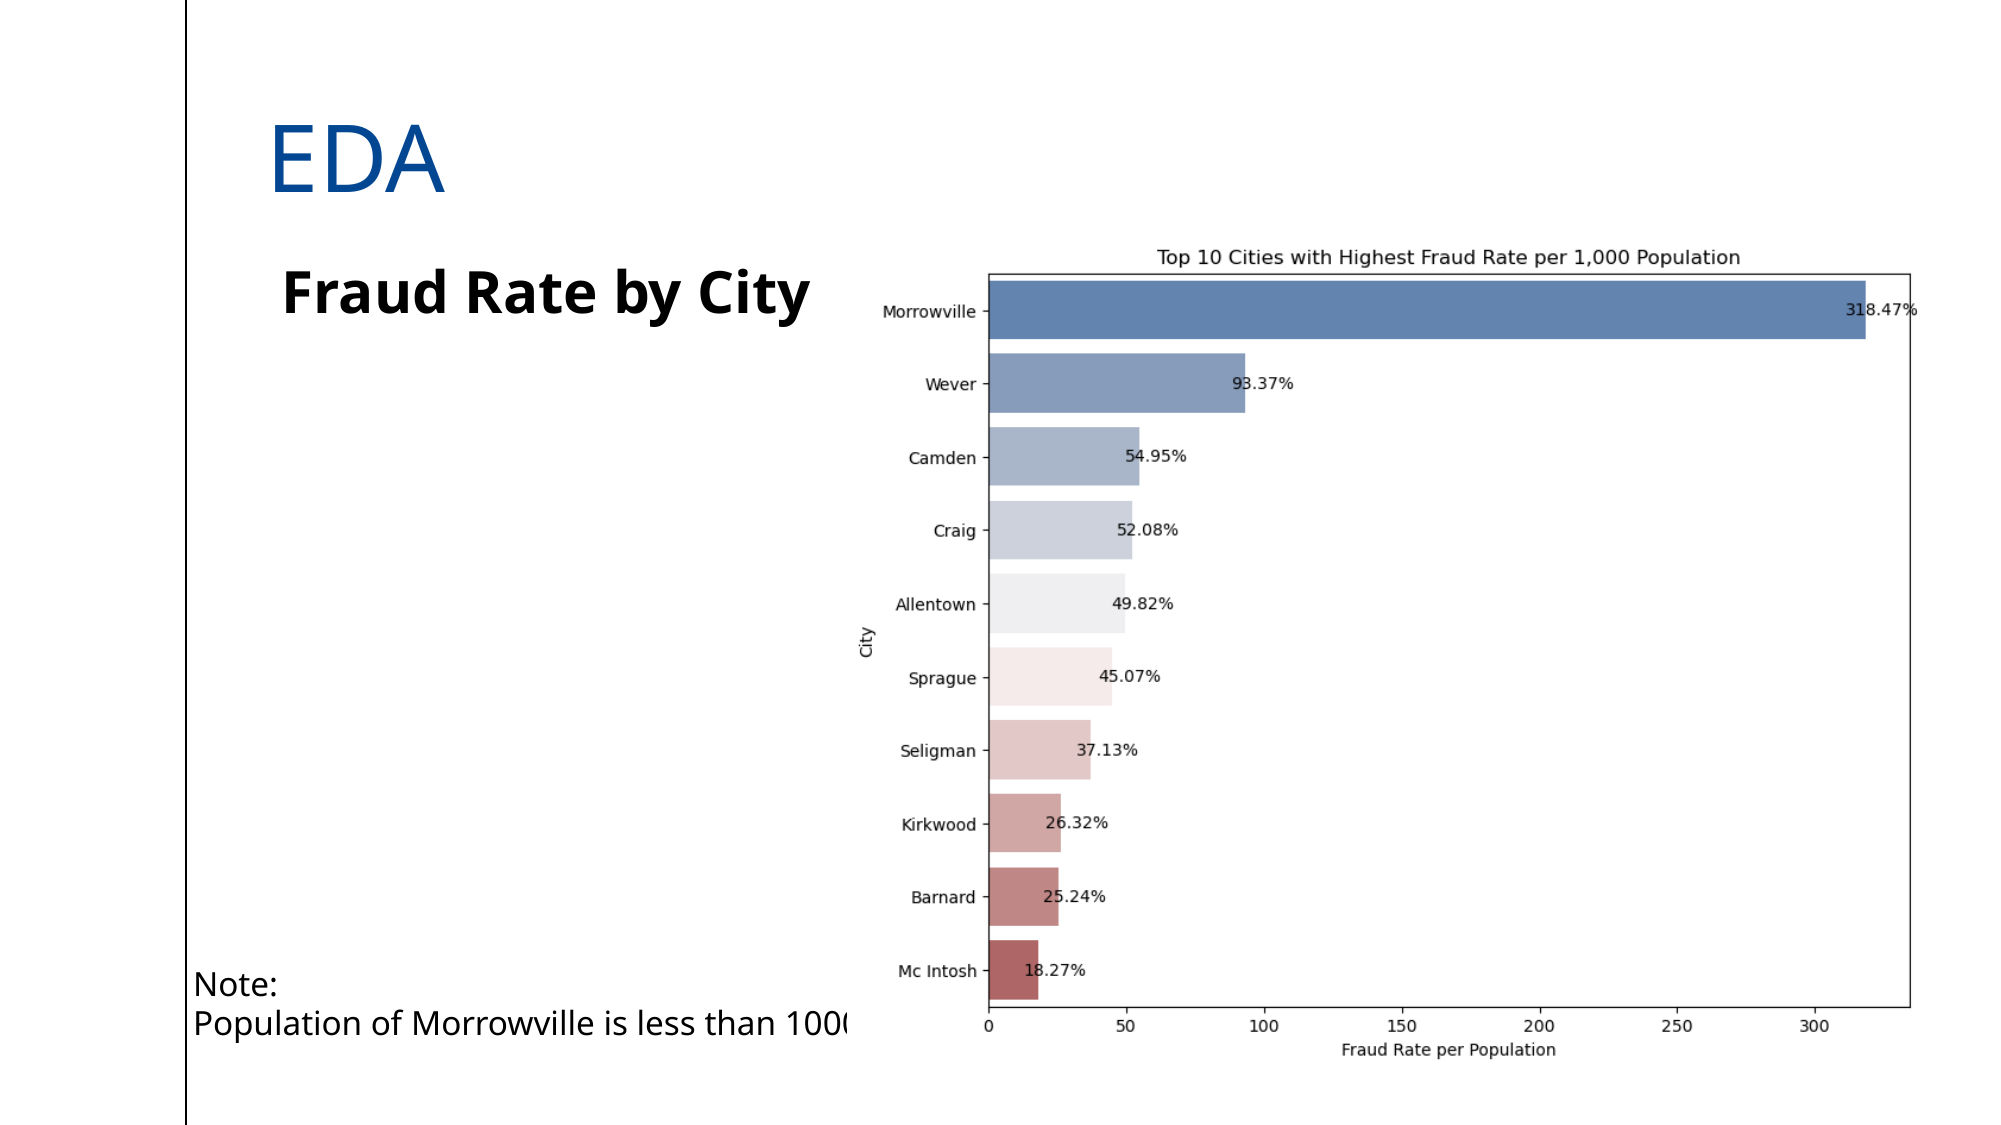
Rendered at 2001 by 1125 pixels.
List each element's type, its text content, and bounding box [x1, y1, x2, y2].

list Fraud Rate by City [266, 238, 847, 335]
title EDA [266, 55, 1930, 221]
text_box Note: Population of Morrowville is less than 1000 [178, 955, 847, 1050]
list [847, 238, 1930, 1070]
